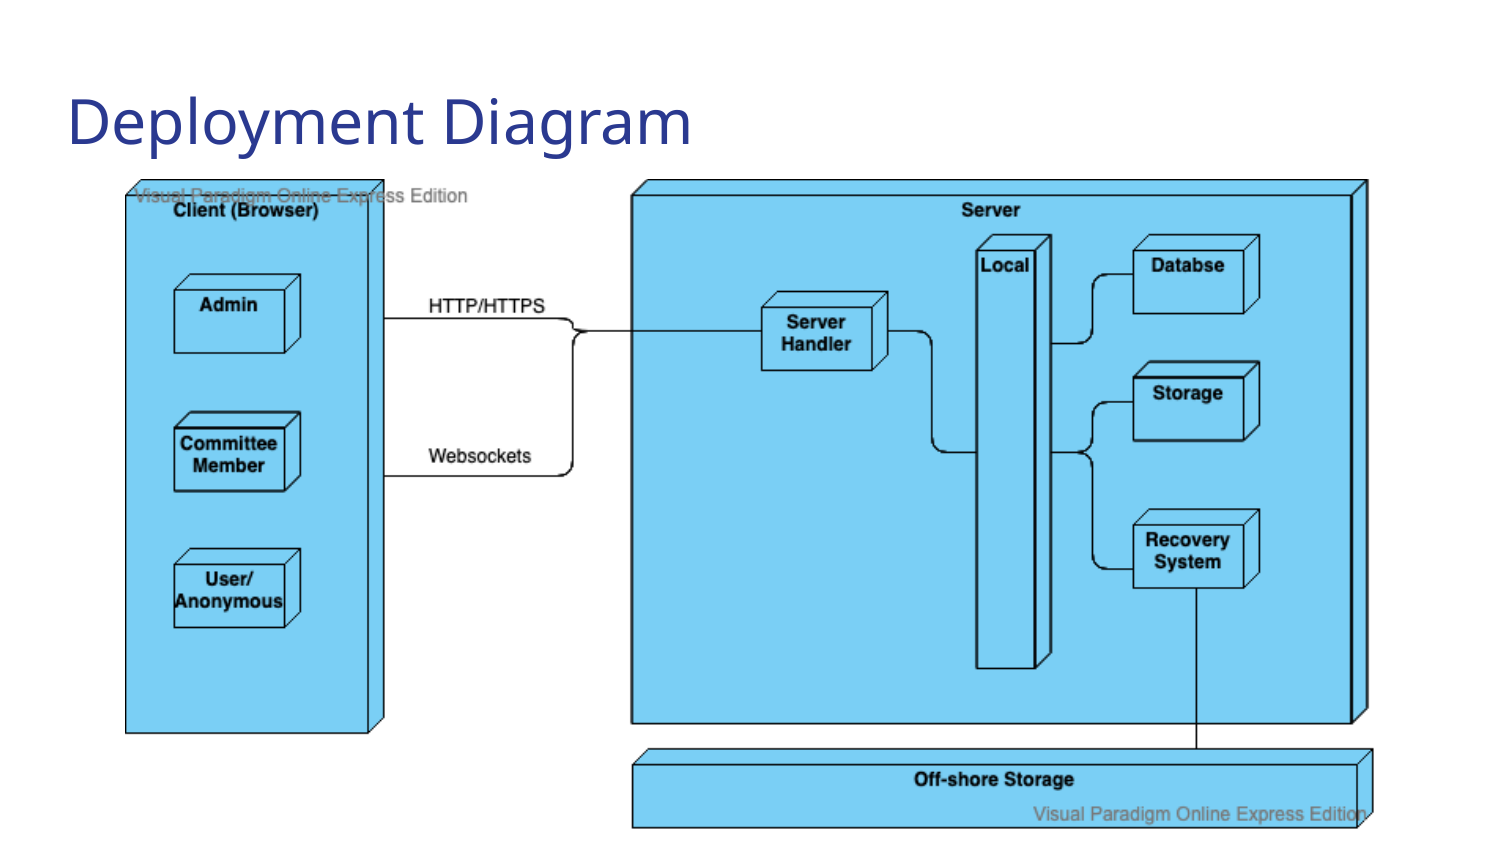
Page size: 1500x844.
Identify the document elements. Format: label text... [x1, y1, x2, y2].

title Deployment Diagram [51, 67, 1449, 167]
picture [124, 179, 1377, 832]
